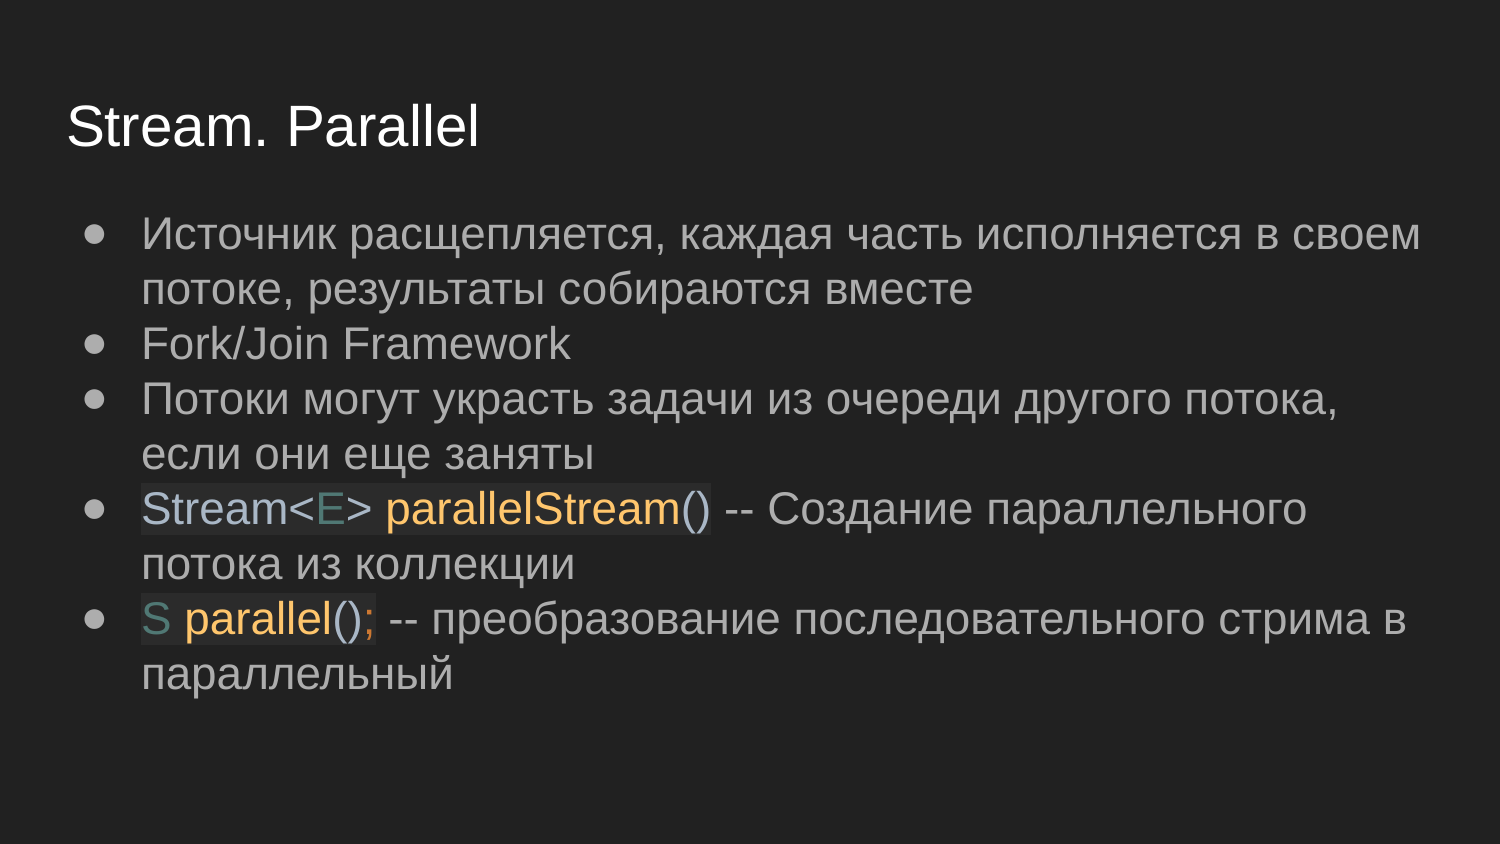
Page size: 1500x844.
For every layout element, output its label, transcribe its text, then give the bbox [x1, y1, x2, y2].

list Источник расщепляется, каждая часть исполняется в своем потоке, результаты собираются вместе Fork/Join Framework Потоки могут украсть задачи из очереди другого потока, если они еще заняты Stream<E> parallelStream() -- Создание параллельного потока из коллекции S parallel(); -- преобразование последовательного стрима в параллельный [51, 189, 1449, 750]
title Stream. Parallel [51, 72, 1449, 167]
